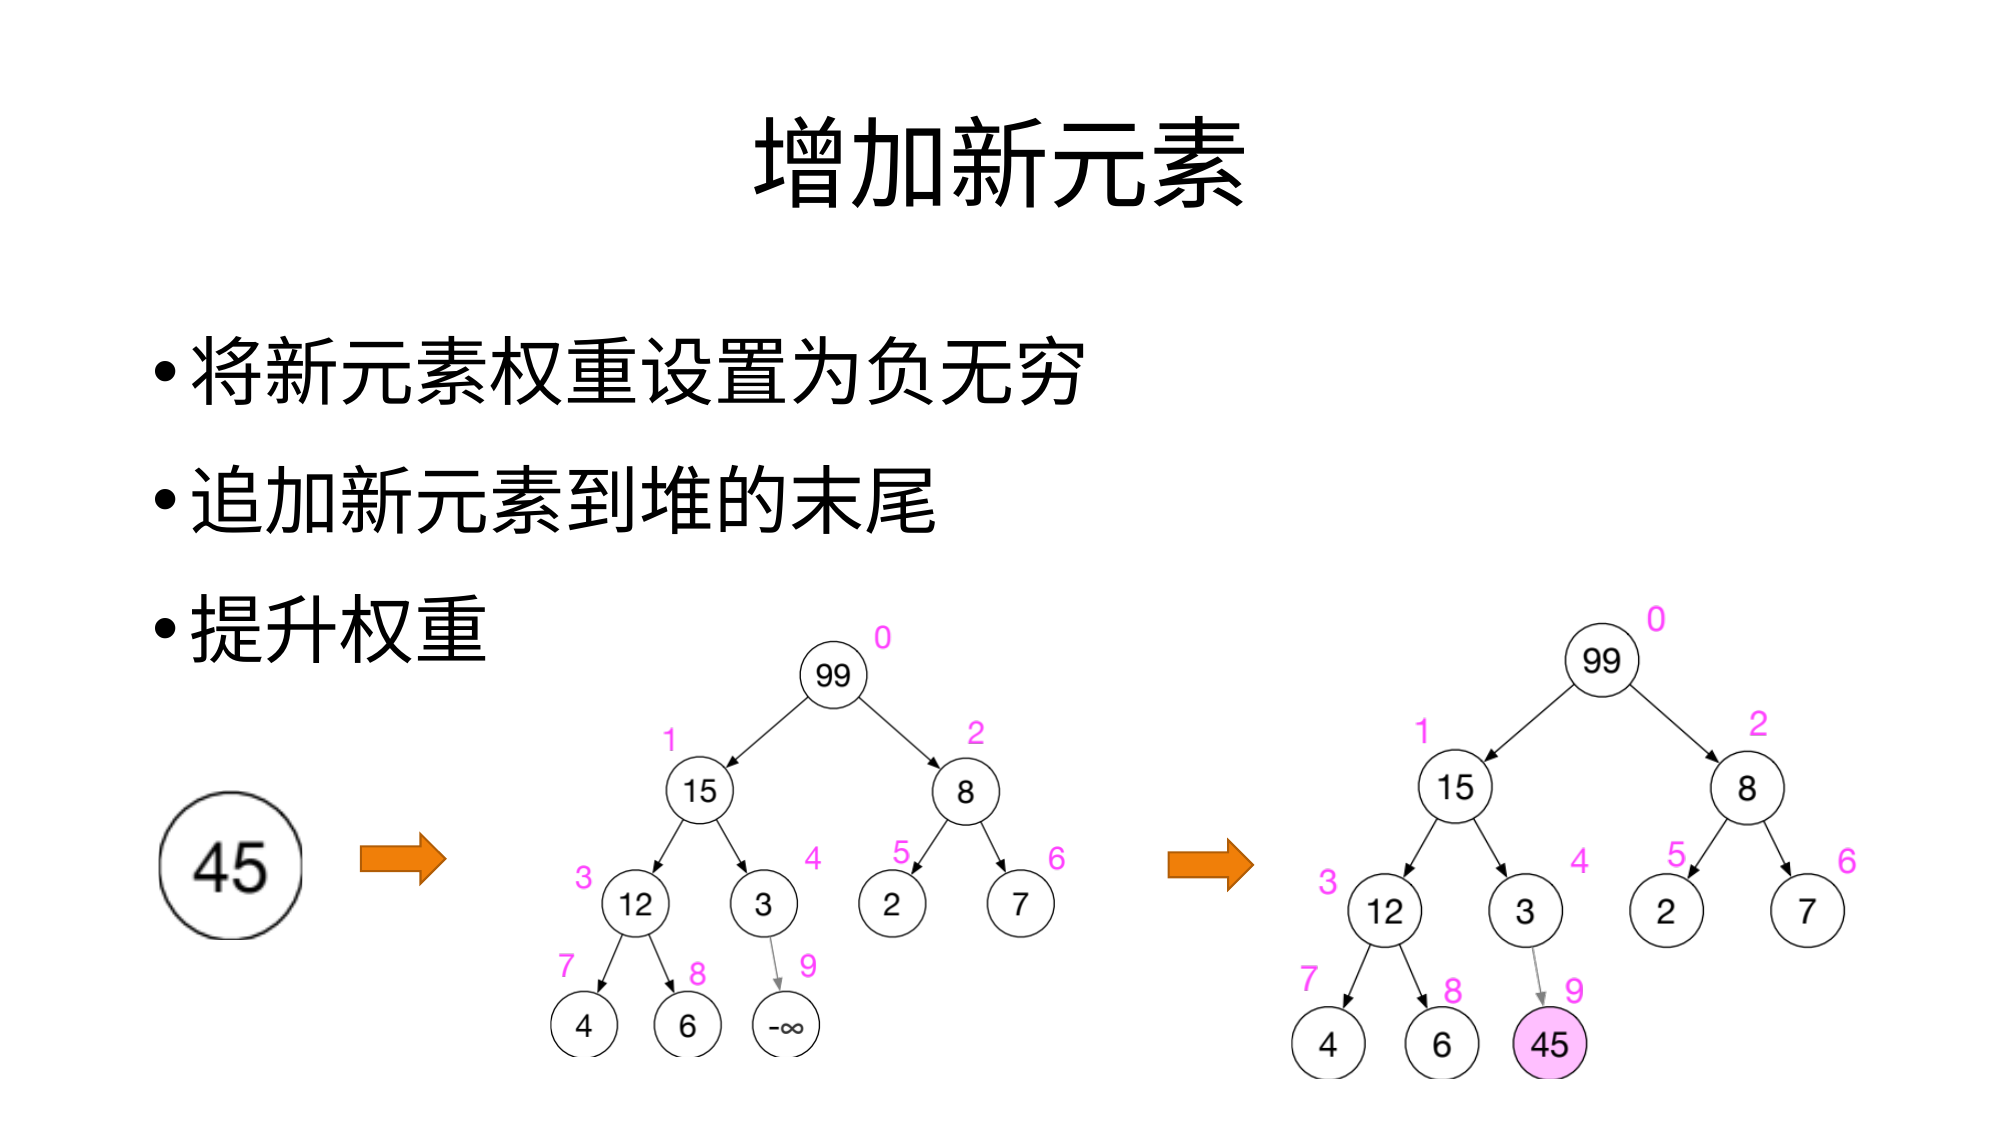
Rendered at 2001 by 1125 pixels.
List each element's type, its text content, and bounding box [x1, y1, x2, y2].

picture [158, 790, 303, 940]
text_box [1167, 837, 1255, 893]
text_box [359, 831, 447, 887]
list 将新元素权重设置为负无穷 追加新元素到堆的末尾 提升权重 [137, 299, 1863, 1014]
picture [1291, 589, 1863, 1079]
picture [550, 610, 1071, 1057]
title 增加新元素 [137, 59, 1863, 278]
